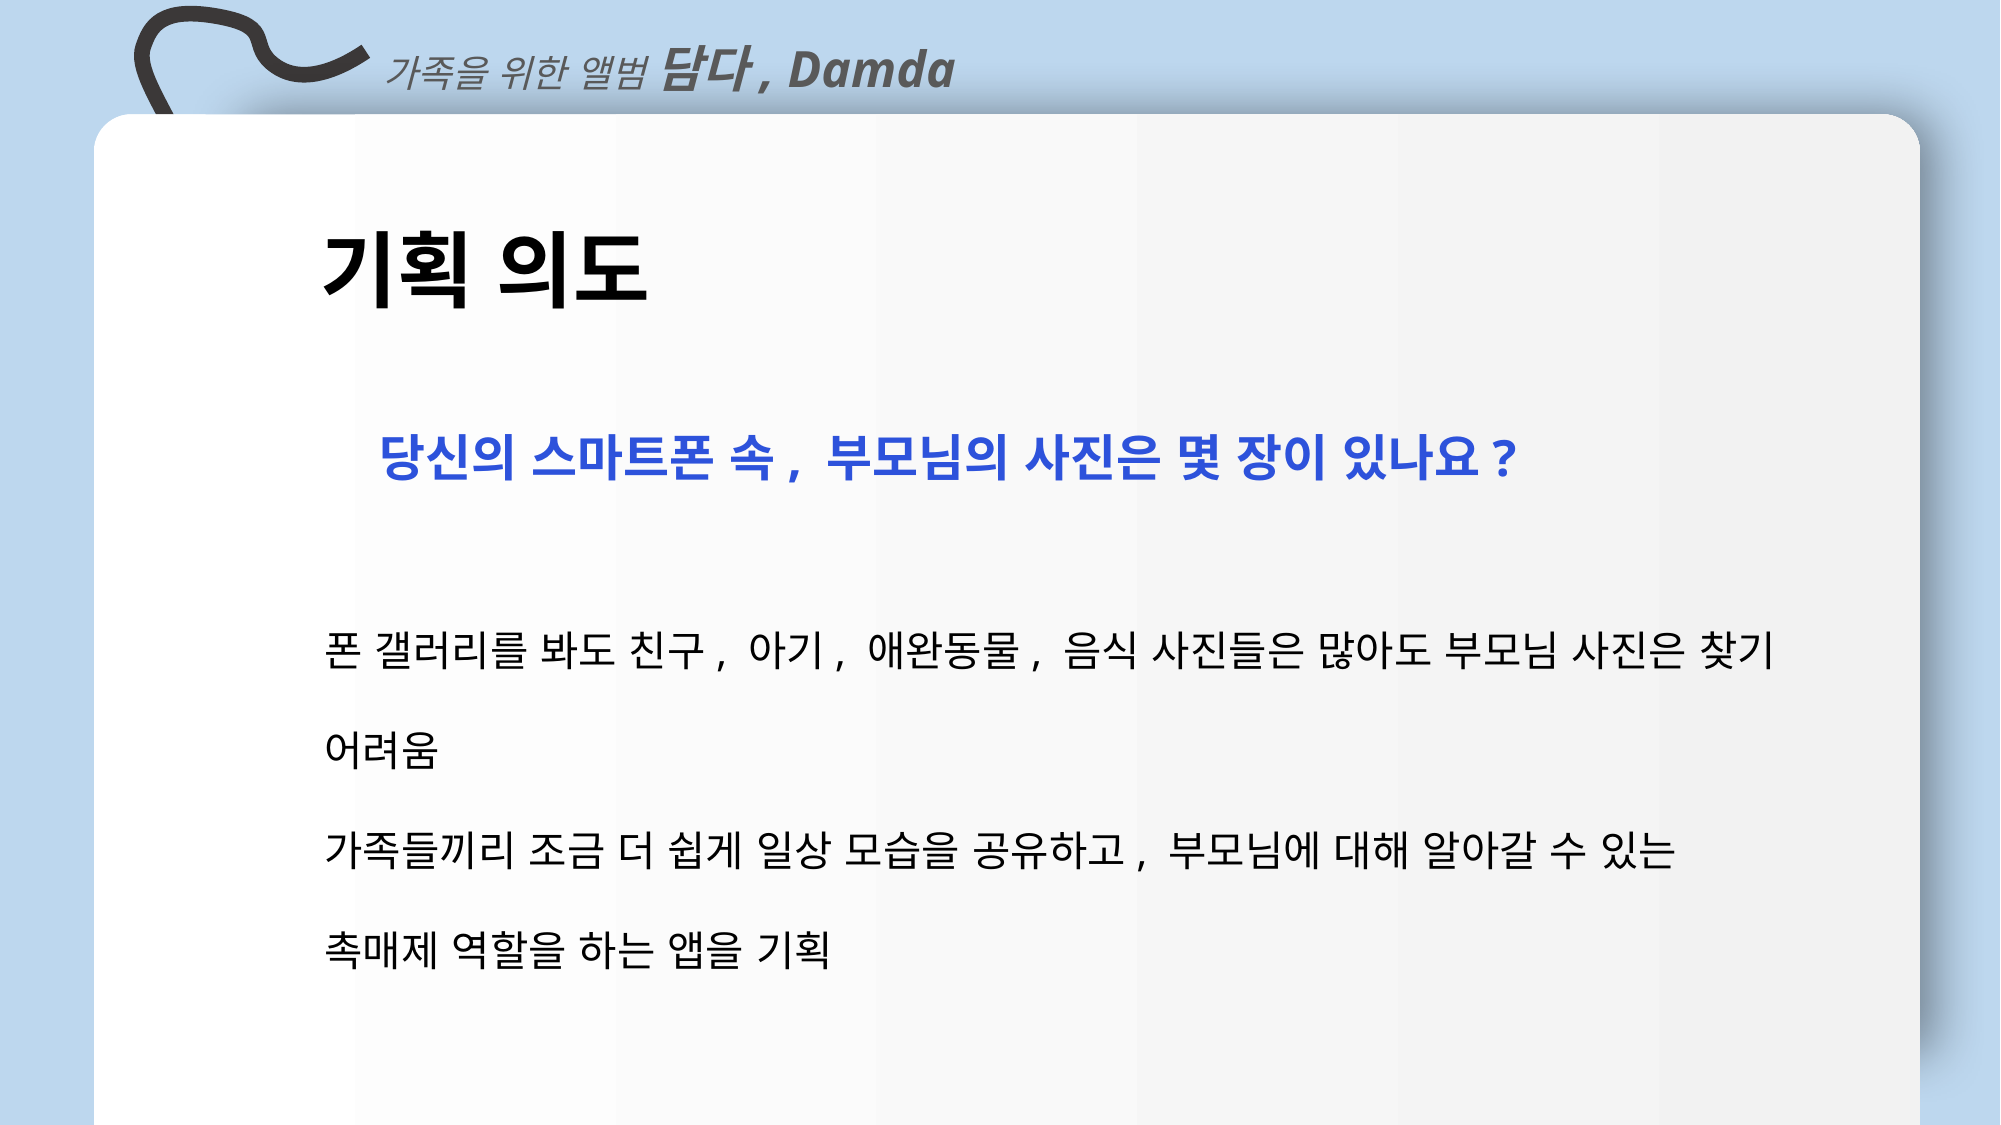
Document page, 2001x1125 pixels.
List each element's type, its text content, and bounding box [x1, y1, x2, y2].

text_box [93, 114, 1920, 1125]
text_box 가족을 위한 앨범 담다, Damda [368, 0, 1255, 105]
text_box [140, 12, 367, 114]
